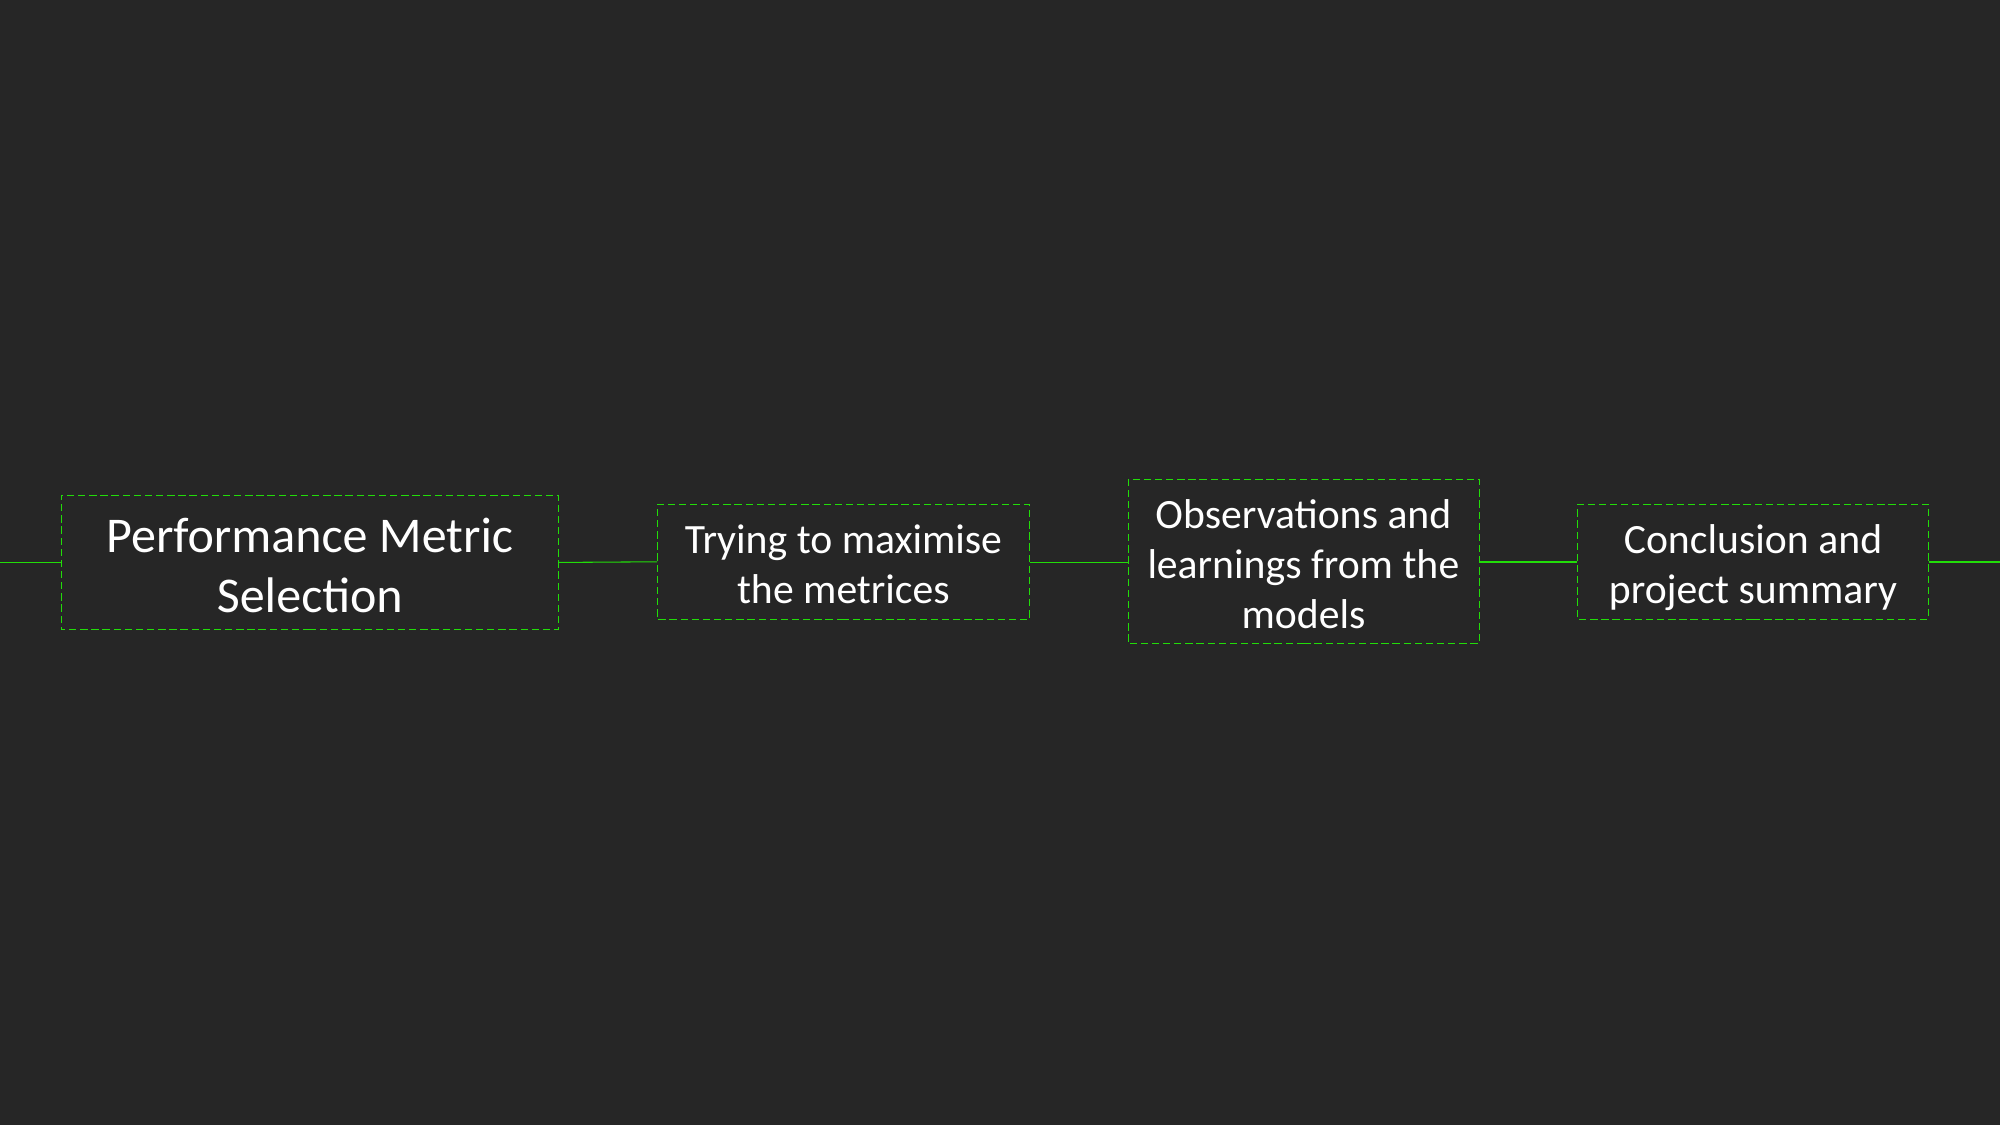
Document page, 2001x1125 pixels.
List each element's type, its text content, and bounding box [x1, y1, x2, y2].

text_box Performance Metric Selection [61, 495, 559, 630]
text_box Observations and learnings from the models [1128, 479, 1480, 644]
text_box Trying to maximise the metrices [657, 504, 1030, 620]
text_box Conclusion and project summary [1577, 504, 1929, 620]
